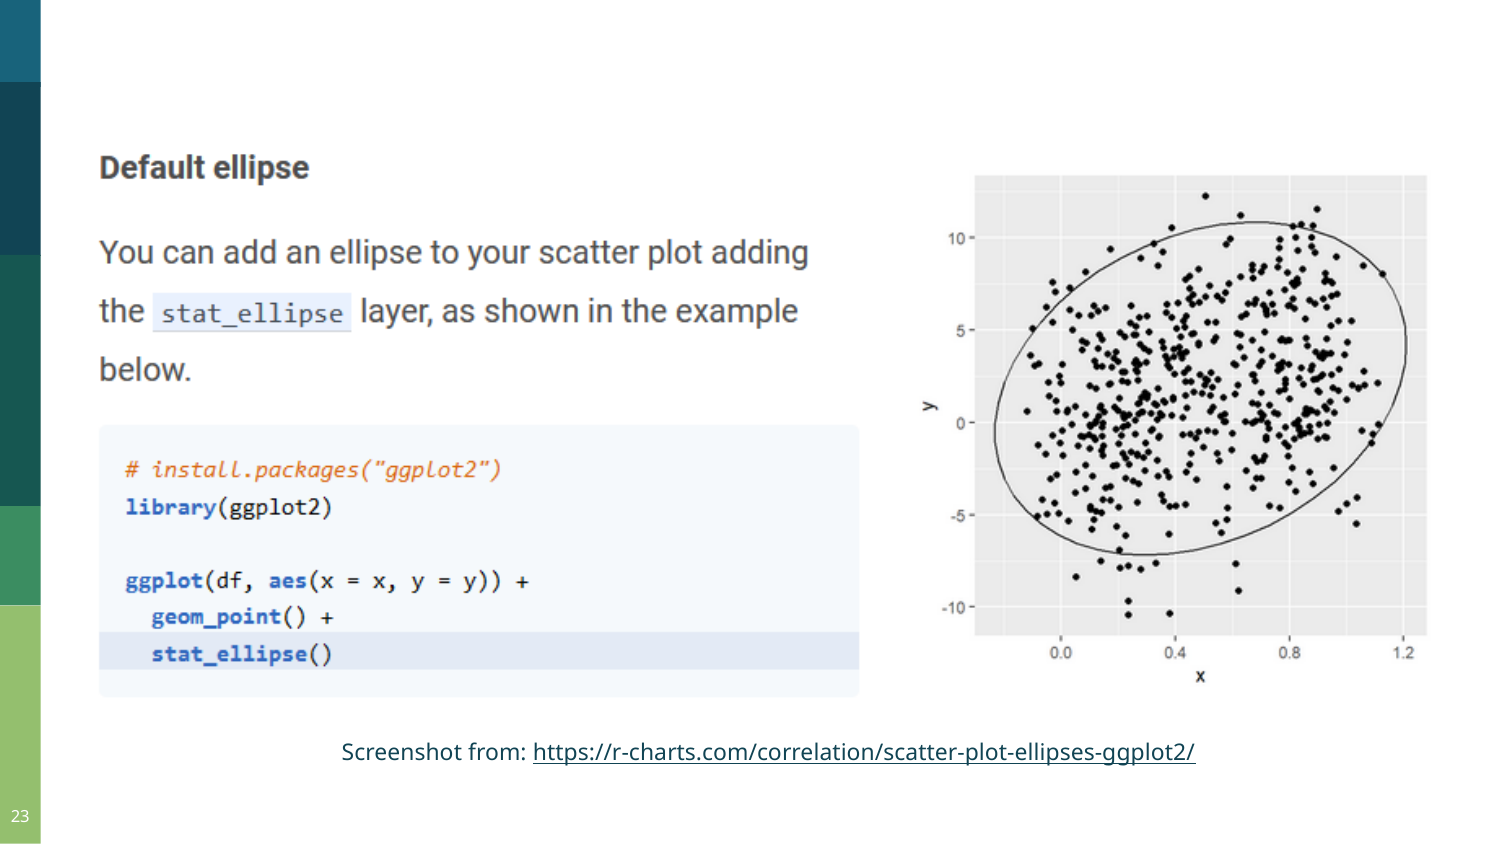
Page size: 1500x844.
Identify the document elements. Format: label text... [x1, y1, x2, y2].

picture [74, 122, 1478, 722]
list Screenshot from: https://r-charts.com/correlation/scatter-plot-ellipses-ggplot2/ [75, 729, 1425, 808]
slide_number 23 [0, 790, 49, 844]
